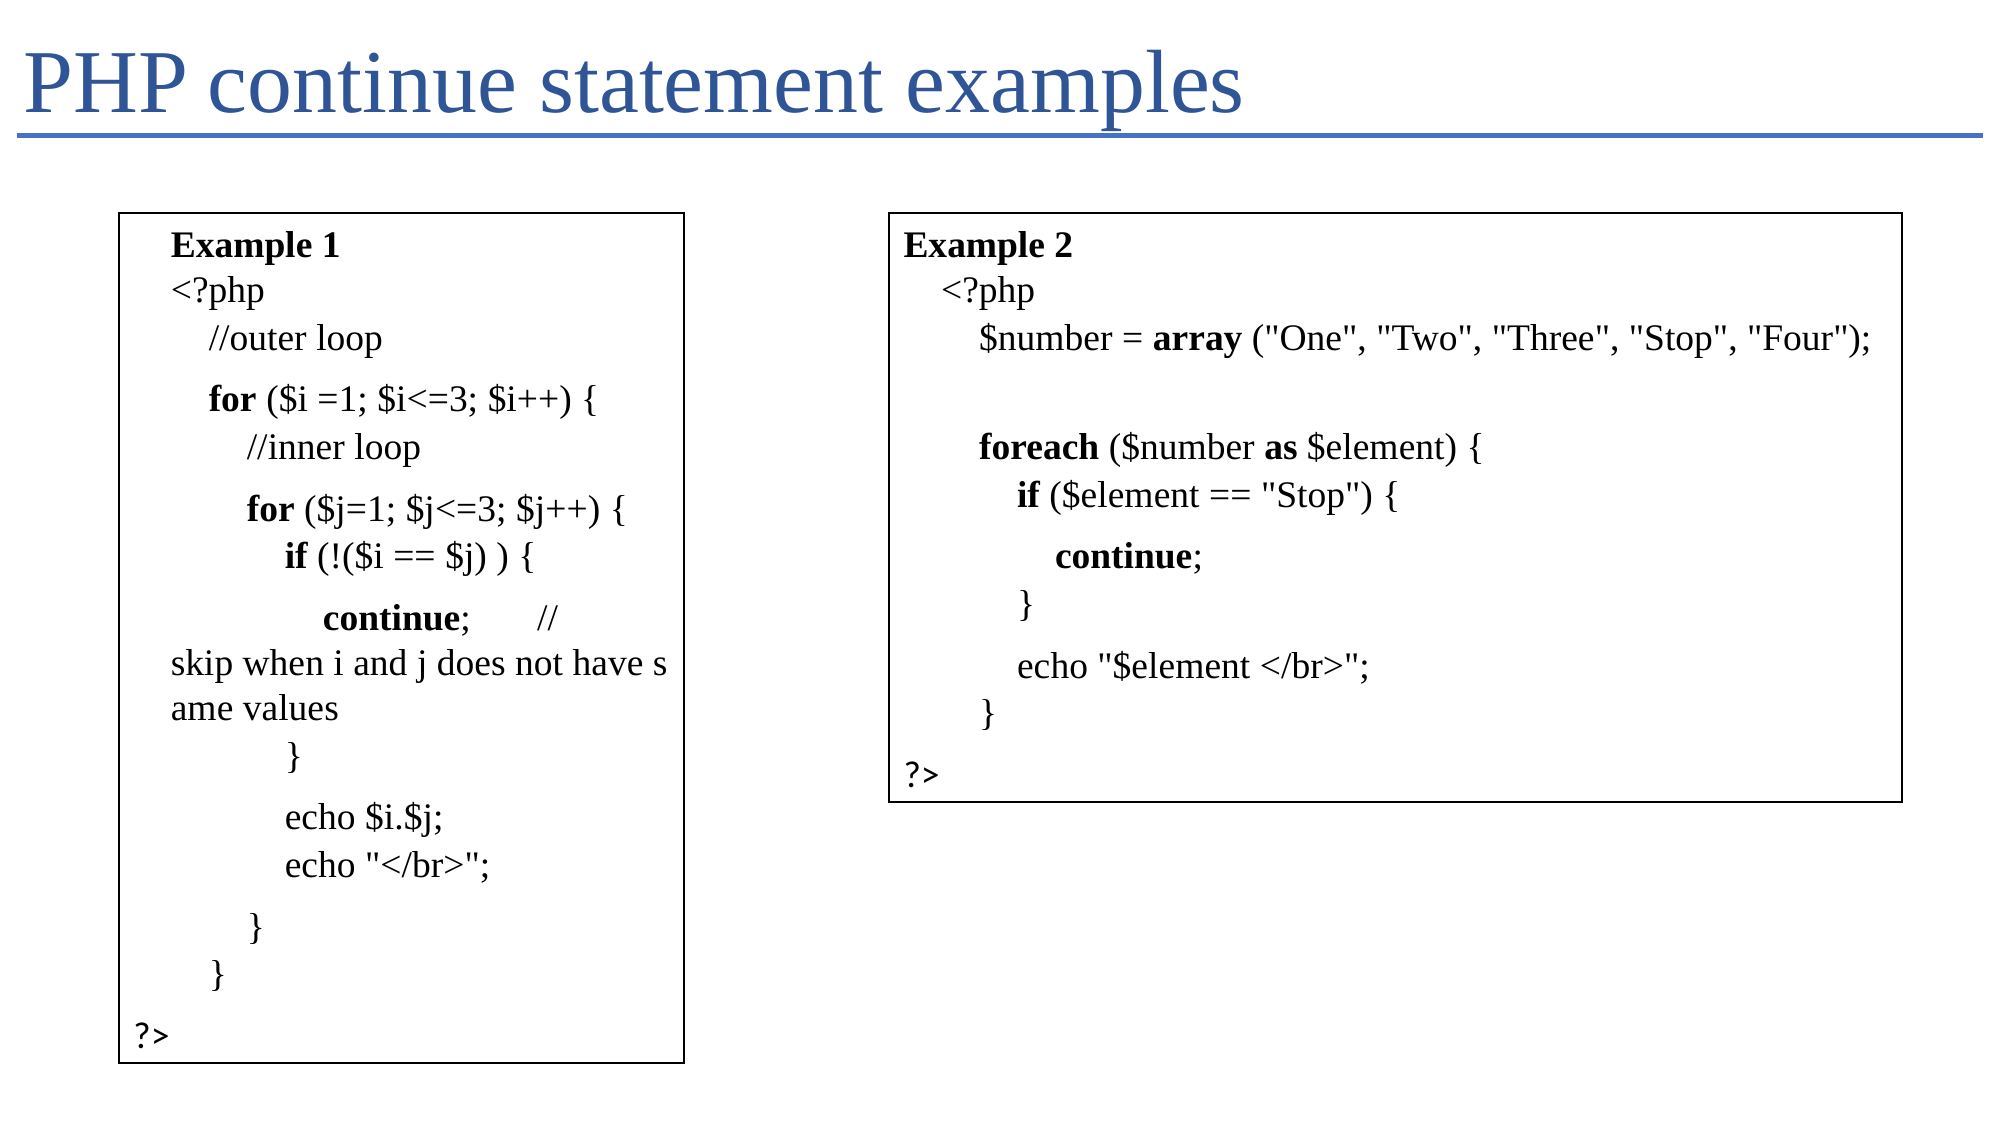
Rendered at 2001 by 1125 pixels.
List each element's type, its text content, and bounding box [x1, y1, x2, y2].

text_box Example 2 <?php $number = array ("One", "Two", "Three", "Stop", "Four"); foreach ($number as $element) { if ($element == "Stop") { continue; } echo "$element </br>"; } ?> [888, 212, 1903, 803]
text_box Example 1 <?php //outer loop for ($i =1; $i<=3; $i++) { //inner loop for ($j=1; $j<=3; $j++) { if (!($i == $j) ) { continue; //skip when i and j does not have same values } echo $i.$j; echo "</br>"; } } ?> [118, 212, 685, 1064]
title PHP continue statement examples [8, 26, 1974, 140]
